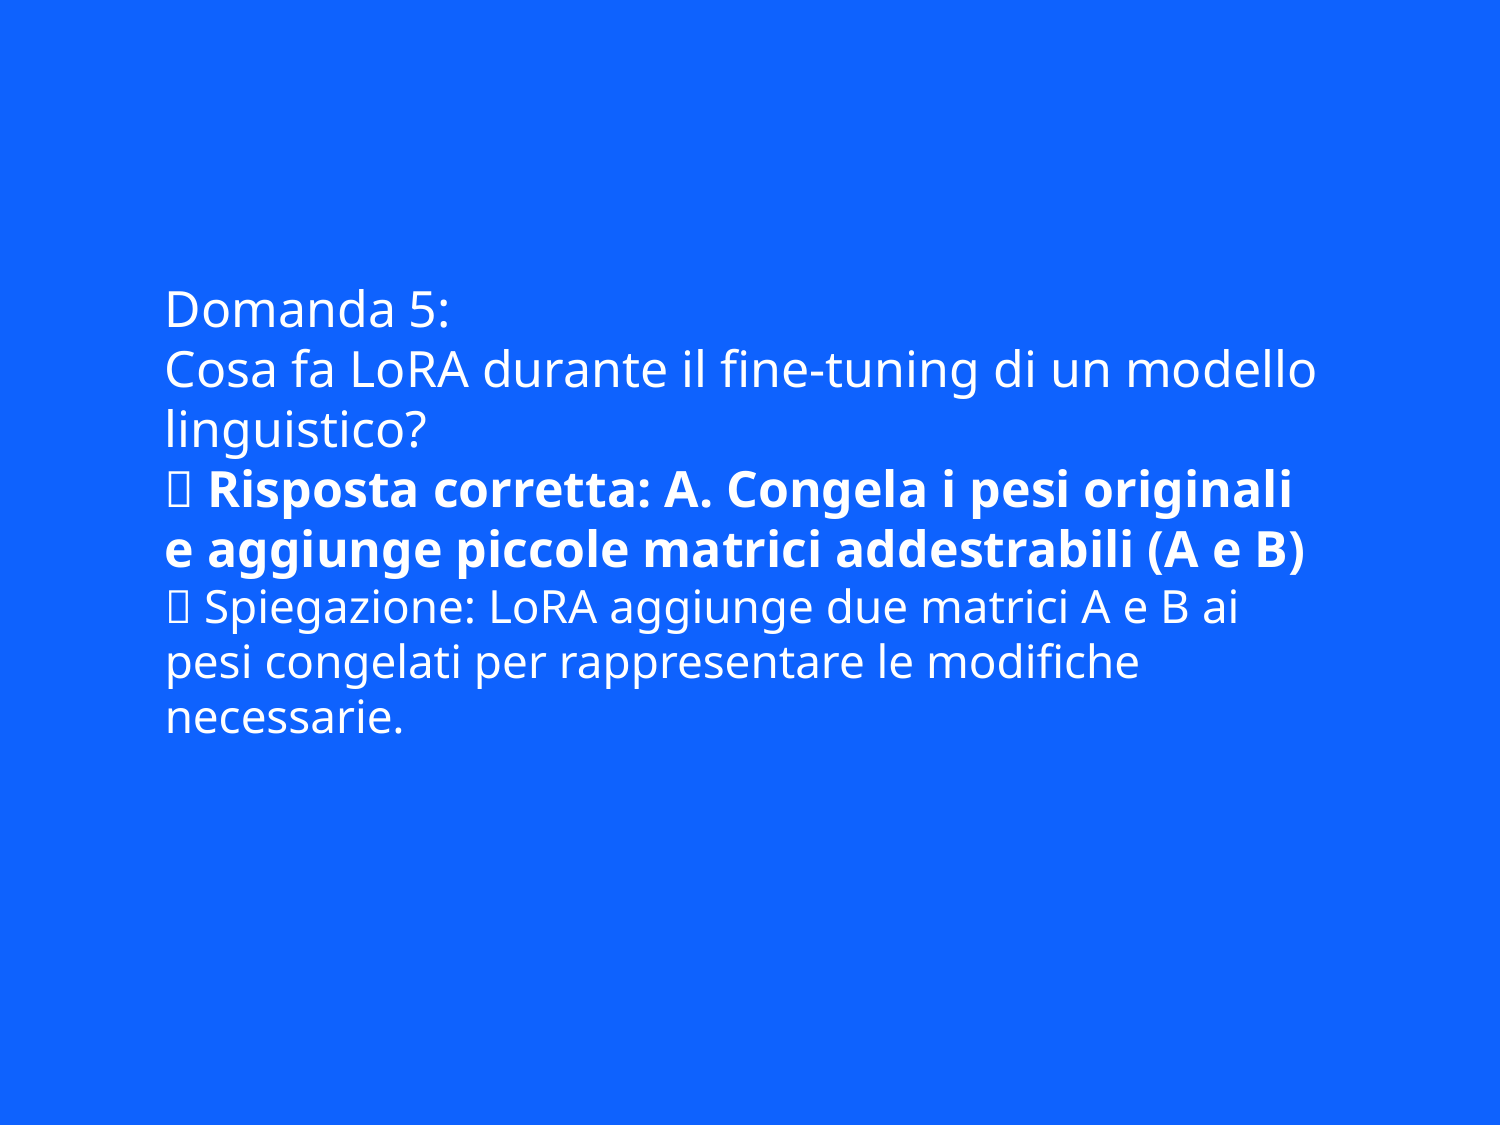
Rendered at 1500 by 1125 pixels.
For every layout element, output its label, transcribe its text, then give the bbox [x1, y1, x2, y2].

text_box Domanda 5: Cosa fa LoRA durante il fine-tuning di un modello linguistico? ✅ Risposta corretta: A. Congela i pesi originali e aggiunge piccole matrici addestrabili (A e B) 📘 Spiegazione: LoRA aggiunge due matrici A e B ai pesi congelati per rappresentare le modifiche necessarie. [149, 224, 1350, 750]
